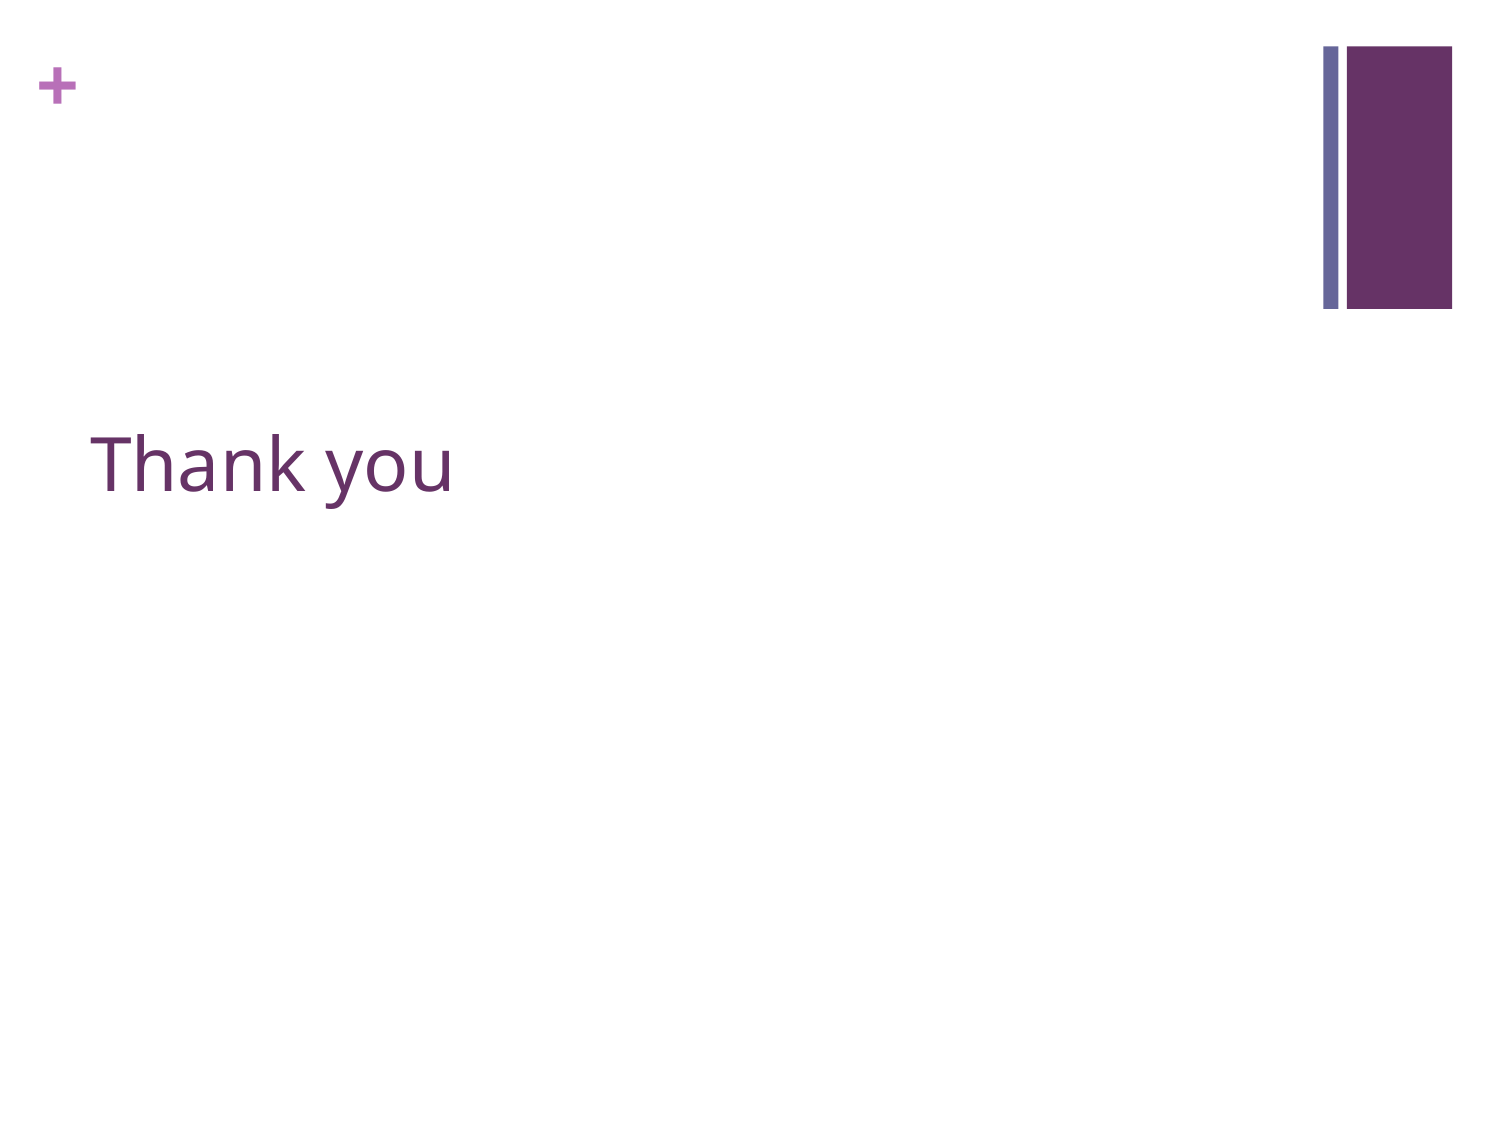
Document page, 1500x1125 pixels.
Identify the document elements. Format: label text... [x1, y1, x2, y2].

title Thank you [75, 408, 1425, 597]
